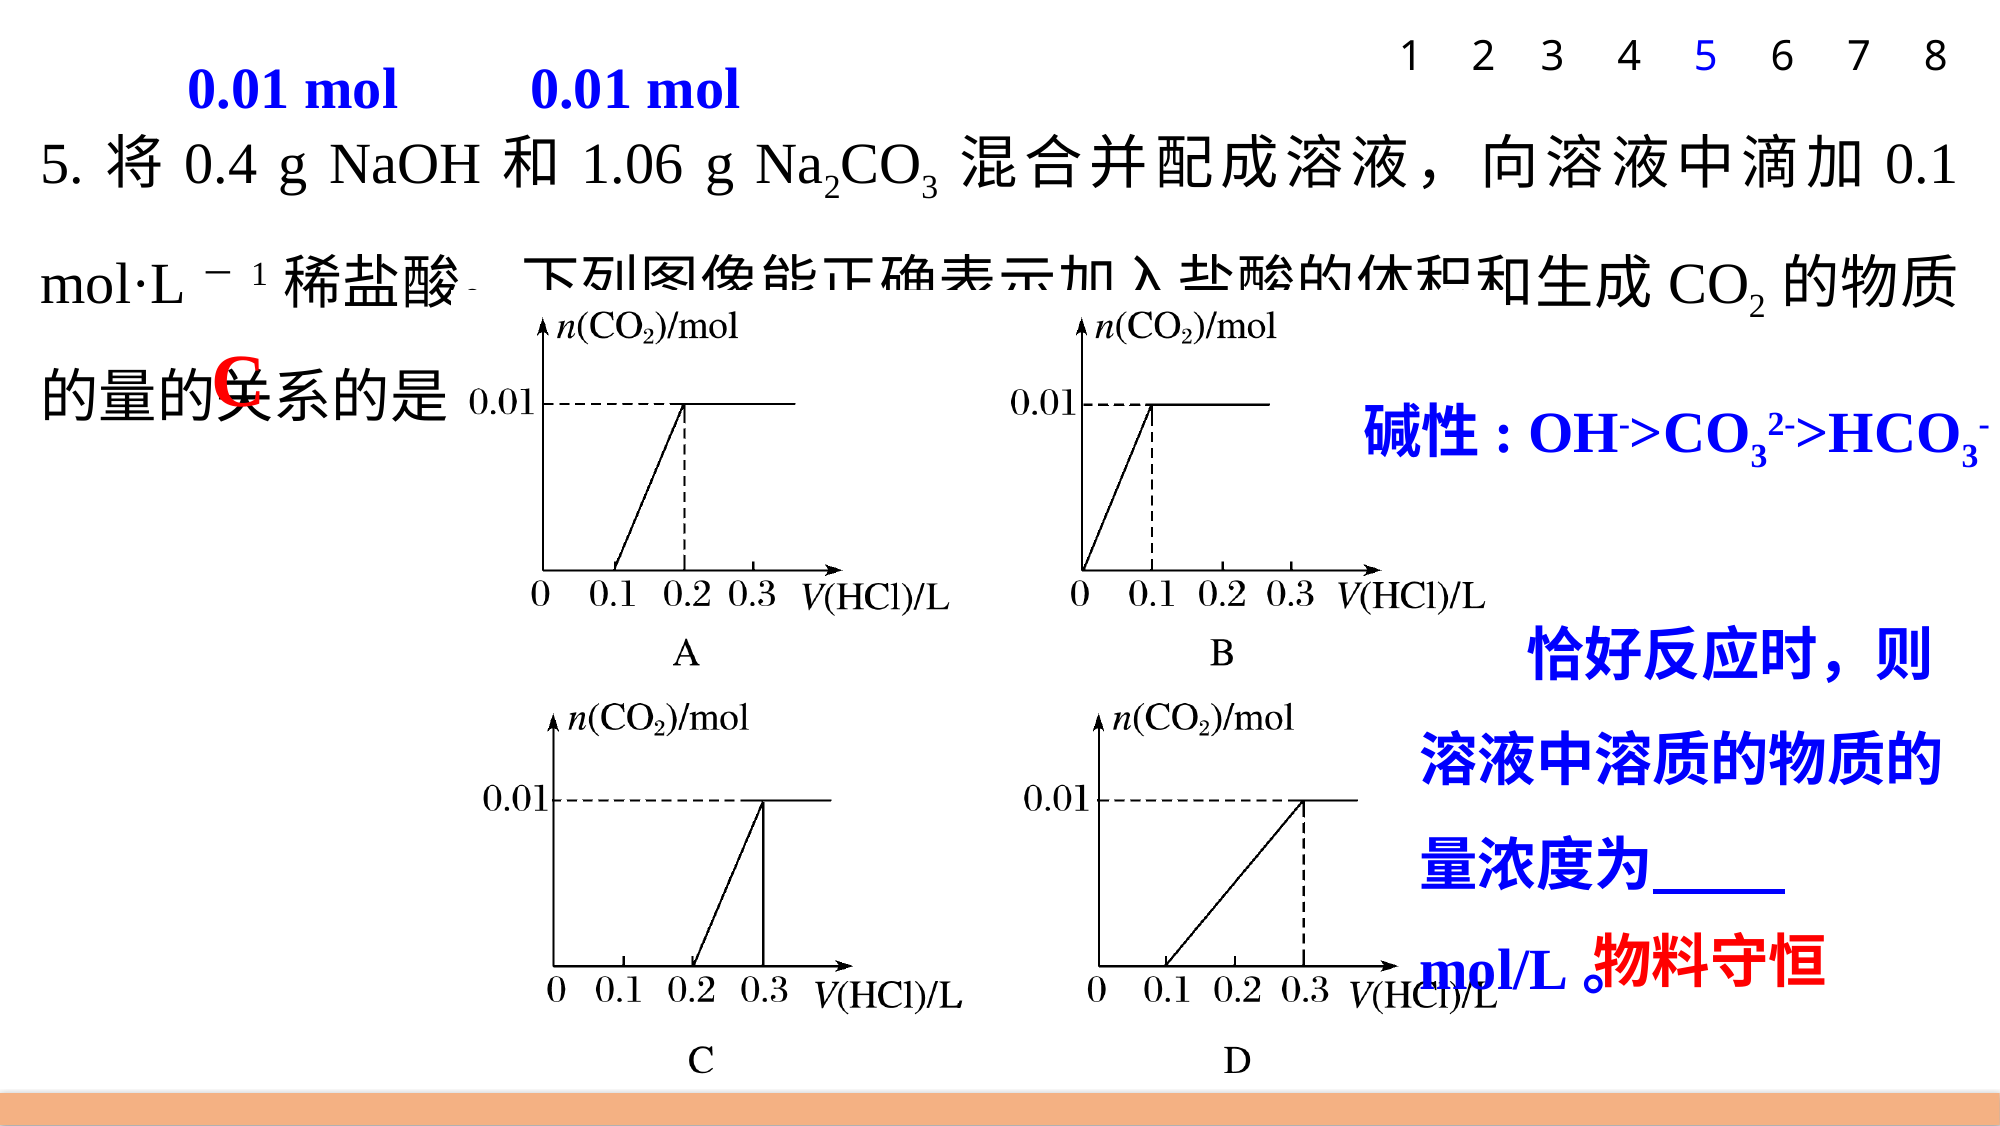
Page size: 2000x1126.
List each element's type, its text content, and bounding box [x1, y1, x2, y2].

text_box 物料守恒 [1524, 881, 1898, 1002]
text_box 5 [1672, 6, 1738, 101]
text_box 0.01 mol [515, 7, 777, 128]
text_box 恰好反应时，则溶液中溶质的物质的量浓度为 mol/L。 [1504, 574, 1993, 1009]
text_box 1 [1377, 6, 1443, 101]
picture [467, 680, 1519, 1081]
text_box 6 [1749, 6, 1815, 101]
text_box 8 [1902, 6, 1968, 101]
text_box 5.将0.4 g NaOH和1.06 g Na2CO3混合并配成溶液，向溶液中滴加0.1 mol·L－1稀盐酸。下列图像能正确表示加入盐酸的体积和生成CO2的物质的量的关系的是( ) [25, 78, 1974, 437]
text_box [0, 1092, 2000, 1126]
picture [451, 290, 1503, 671]
text_box 2 [1454, 6, 1516, 101]
text_box 3 [1527, 6, 1585, 101]
text_box 0.01 mol [172, 7, 435, 128]
text_box 7 [1826, 6, 1892, 101]
text_box C [197, 279, 282, 429]
text_box 碱性: OH->CO32->HCO3- [1507, 346, 2000, 482]
text_box 4 [1596, 6, 1662, 101]
